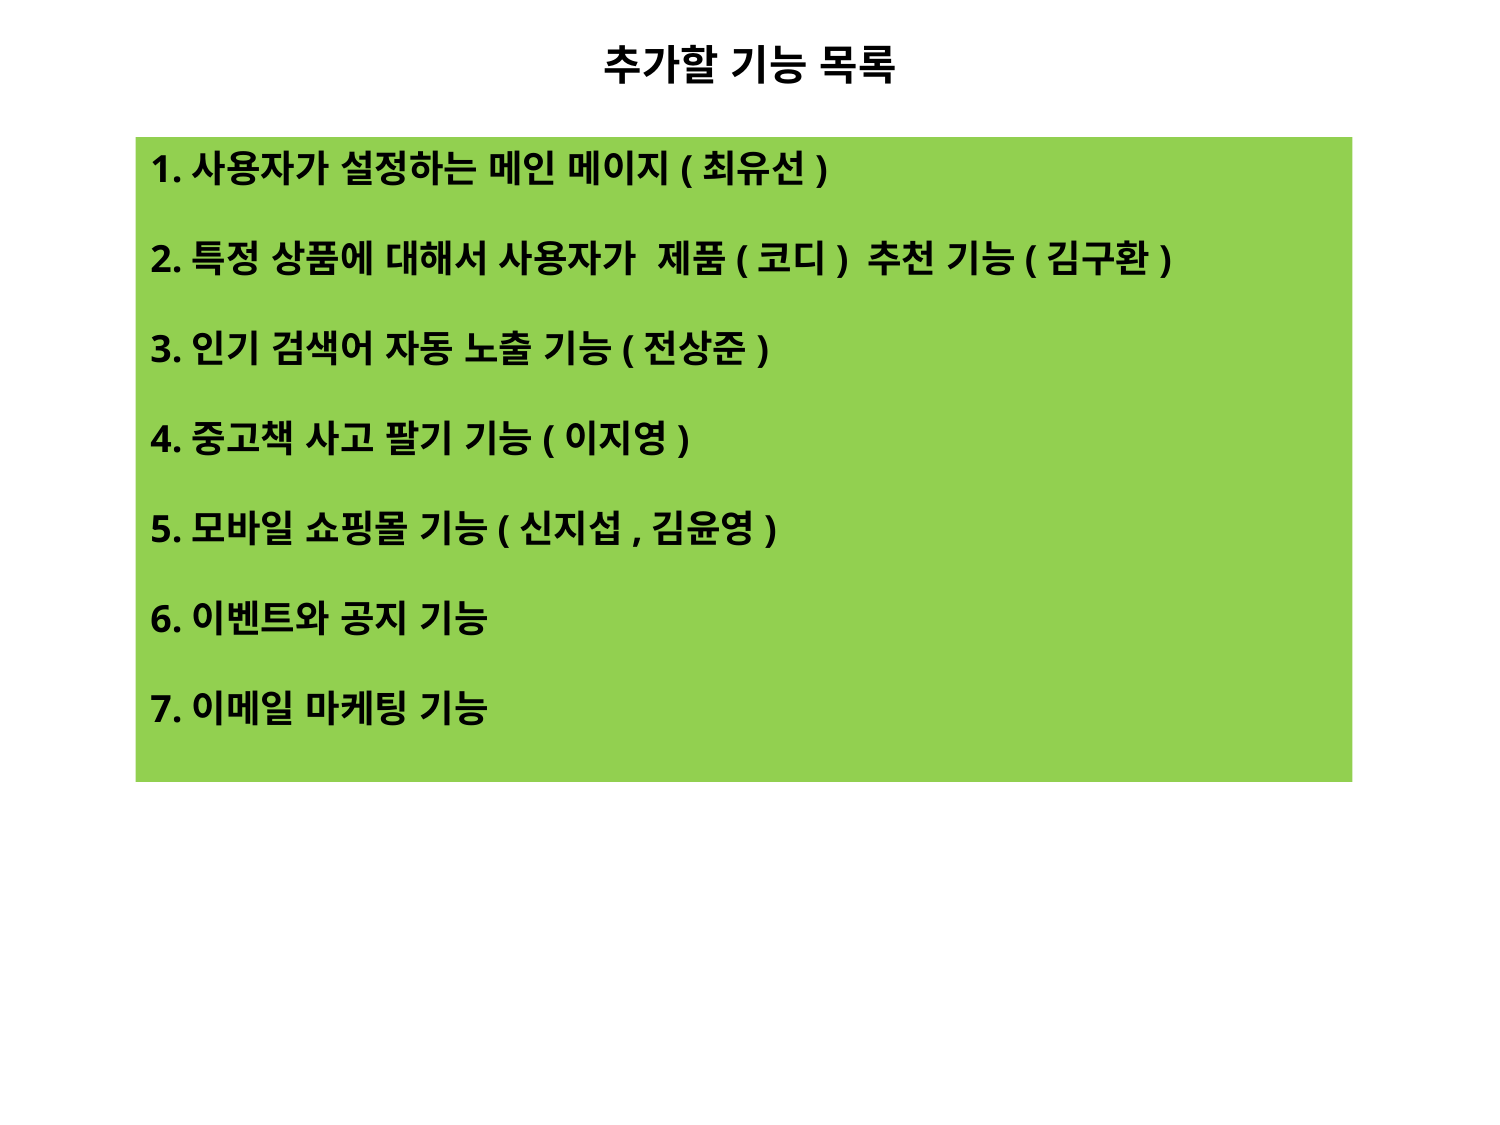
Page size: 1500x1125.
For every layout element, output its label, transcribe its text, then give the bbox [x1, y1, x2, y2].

text_box 추가할 기능 목록 [218, 30, 1282, 96]
text_box 1.사용자가 설정하는 메인 메이지(최유선) 2.특정 상품에 대해서 사용자가 제품(코디) 추천 기능(김구환) 3.인기 검색어 자동 노출 기능(전상준) 4.중고책 사고 팔기 기능(이지영) 5.모바일 쇼핑몰 기능(신지섭,김윤영) 6.이벤트와 공지 기능 7.이메일 마케팅 기능 [135, 137, 1353, 782]
